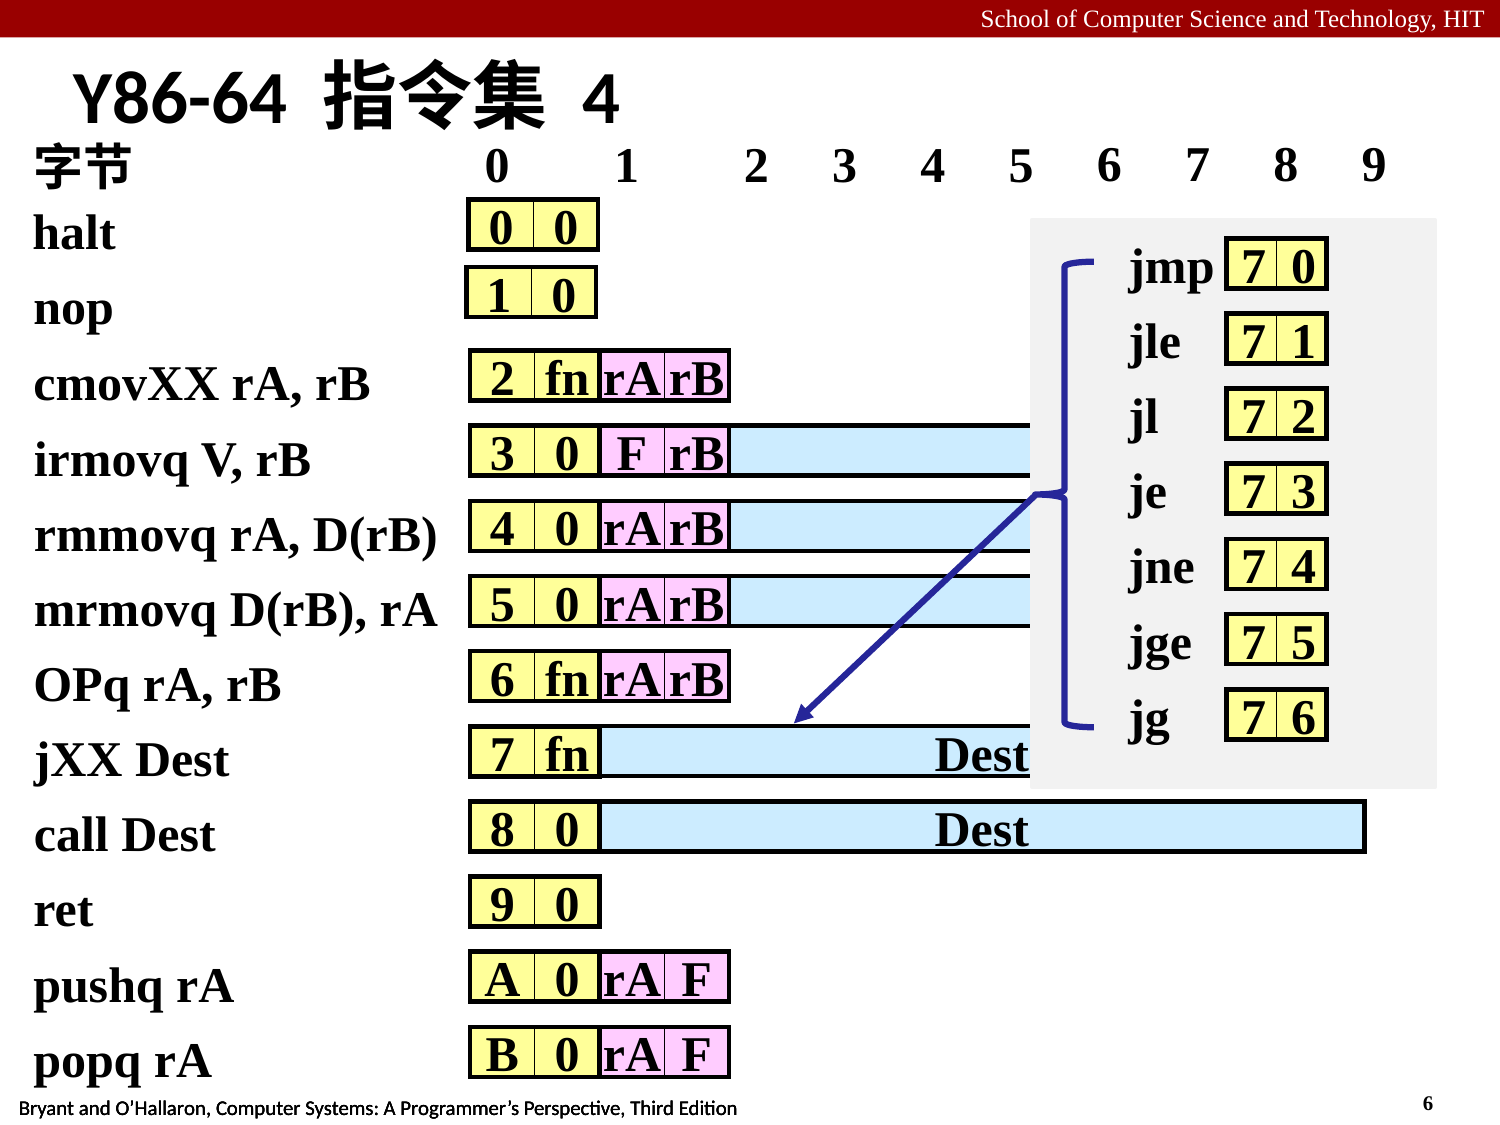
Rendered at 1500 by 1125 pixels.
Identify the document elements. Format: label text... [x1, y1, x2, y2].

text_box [793, 219, 1436, 788]
title Y86-64 指令集 4 [58, 30, 1305, 135]
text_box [17, 136, 1436, 1083]
